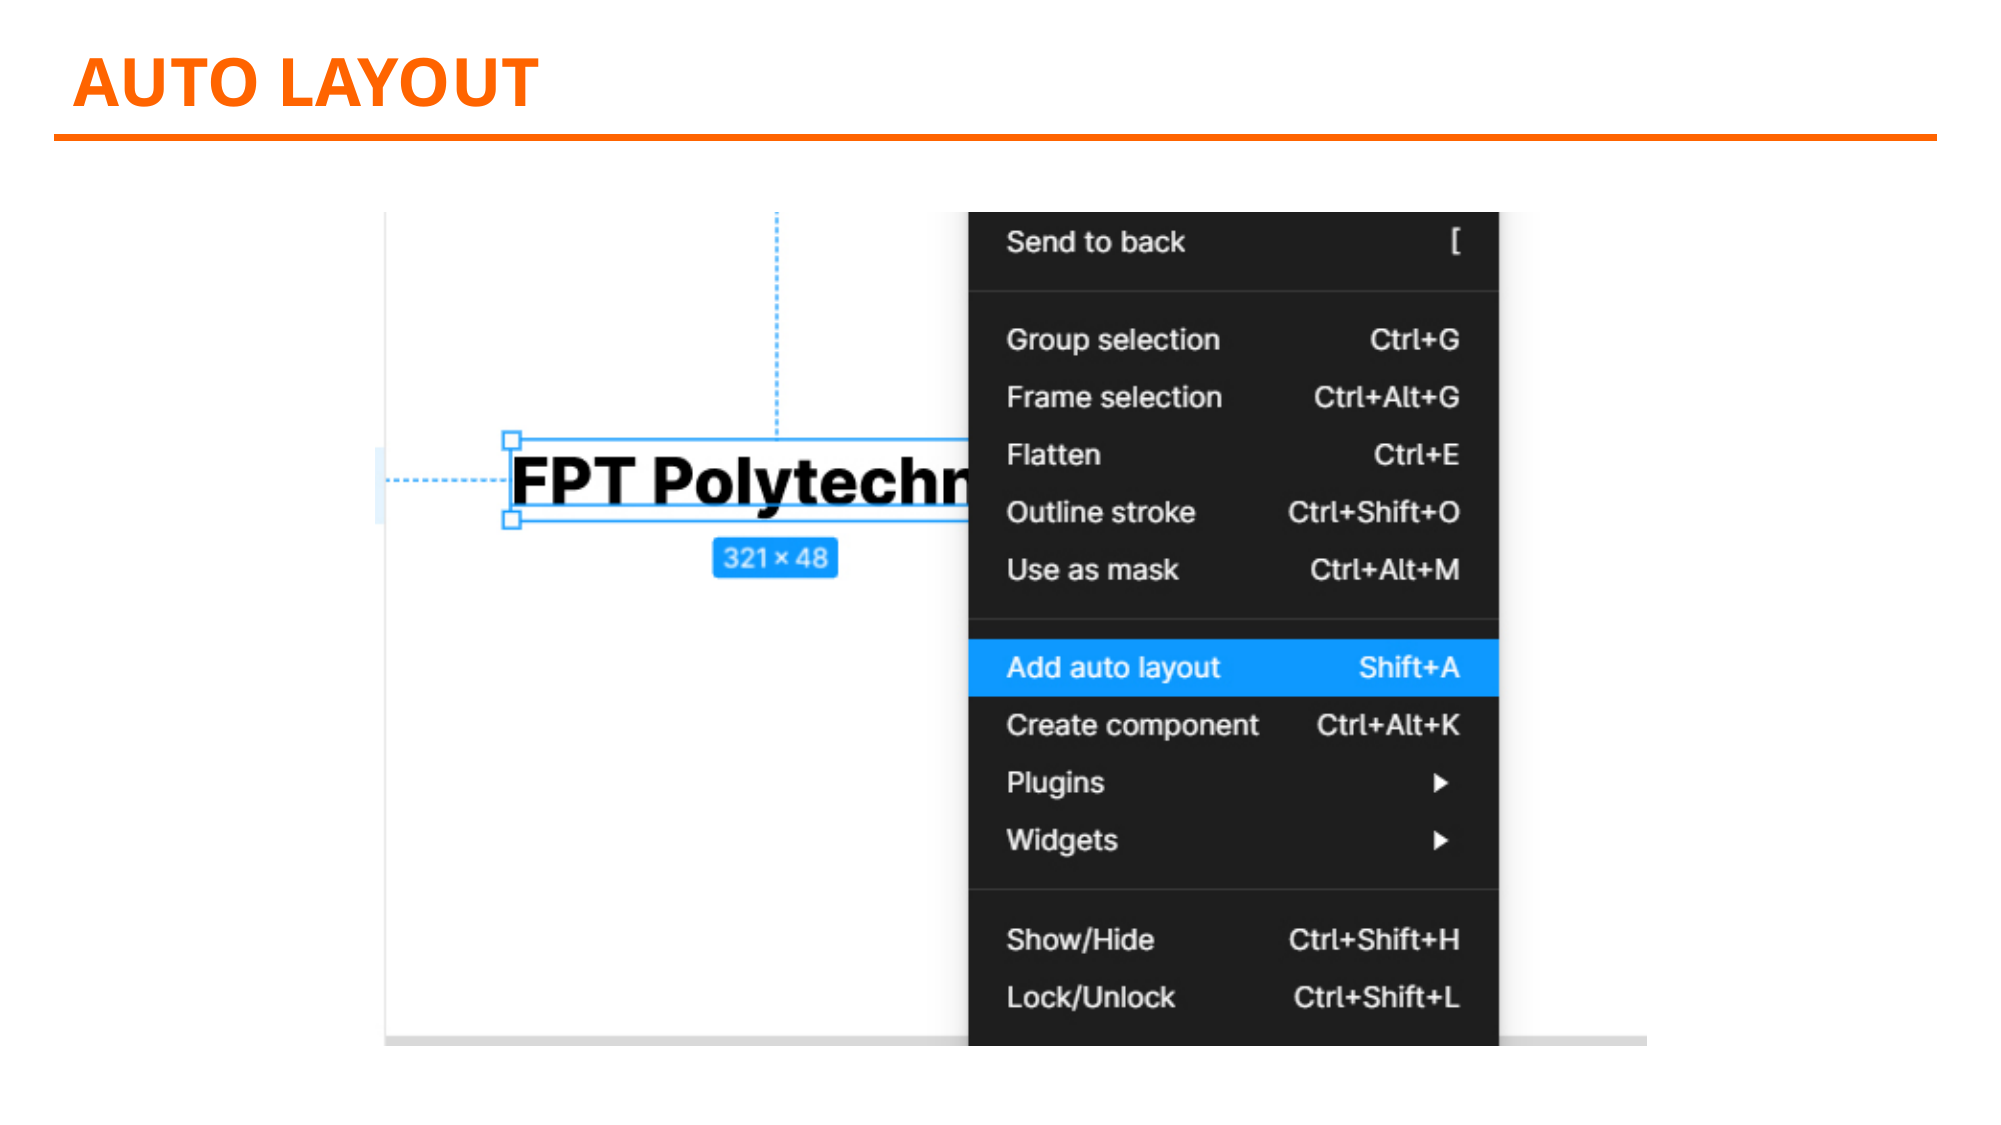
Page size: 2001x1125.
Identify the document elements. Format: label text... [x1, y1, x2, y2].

title Auto layout [53, 29, 1938, 130]
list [374, 212, 1648, 1047]
